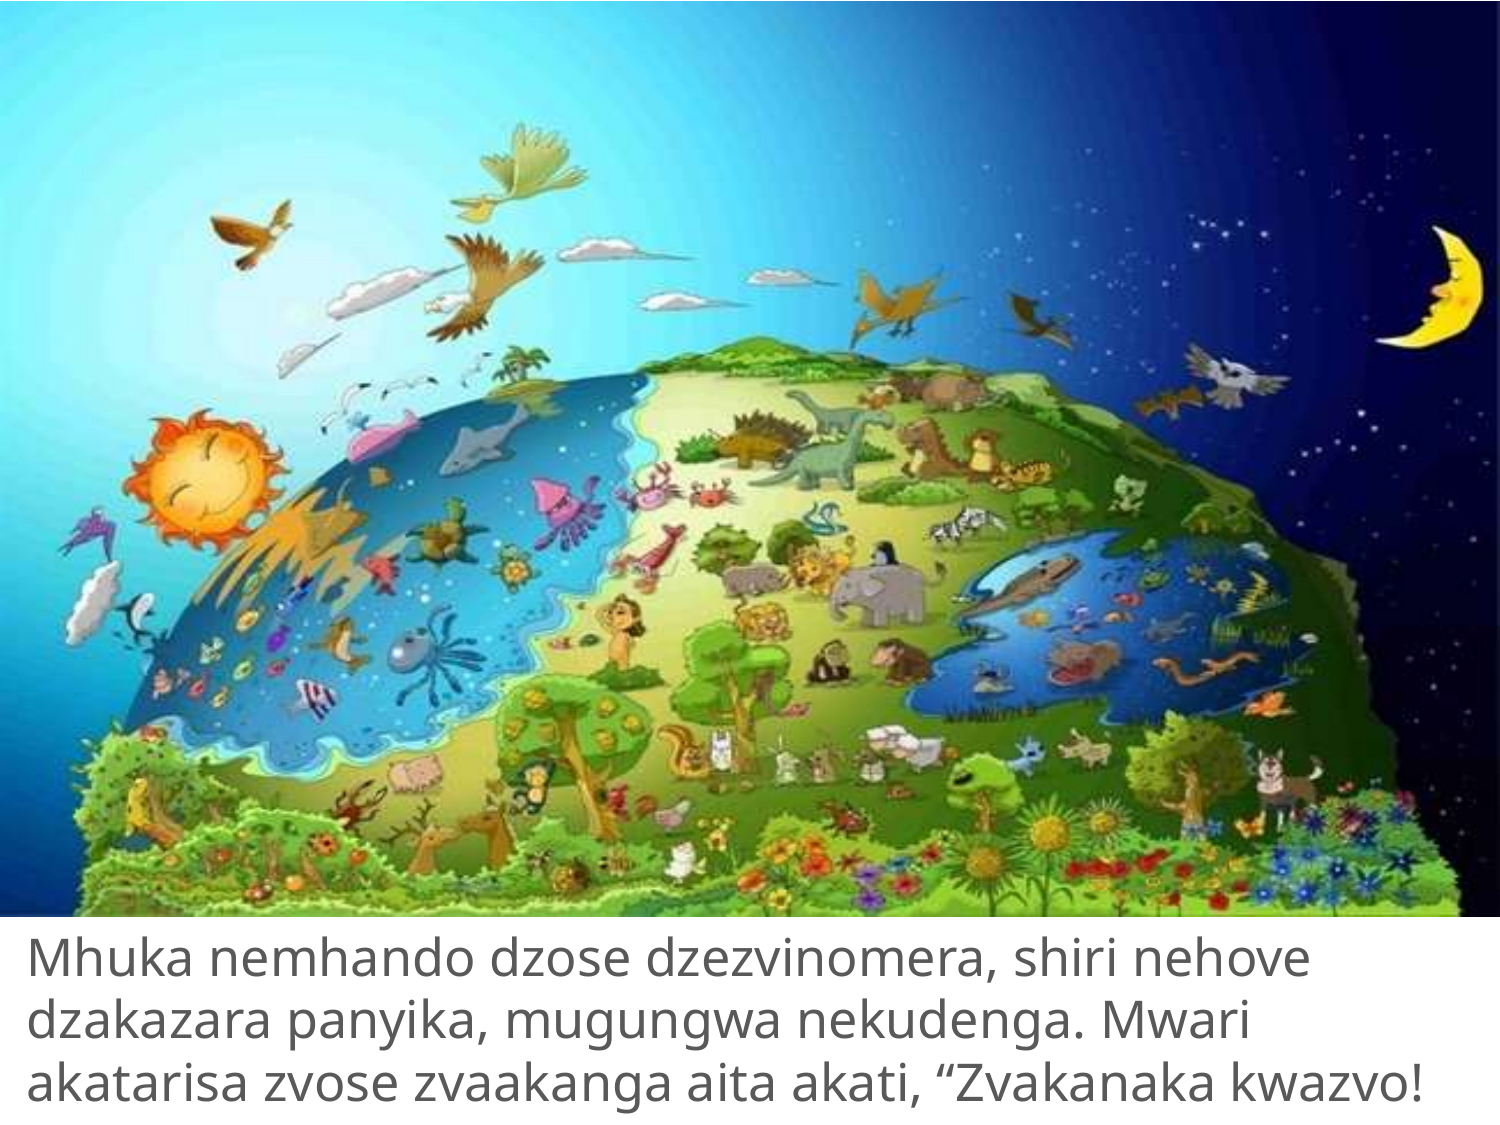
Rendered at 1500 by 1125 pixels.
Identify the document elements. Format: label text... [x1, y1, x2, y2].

text_box Mhuka nemhando dzose dzezvinomera, shiri nehove dzakazara panyika, mugungwa nekudenga. Mwari akatarisa zvose zvaakanga aita akati, “Zvakanaka kwazvo! [11, 924, 1498, 1119]
picture [0, 1, 1500, 918]
